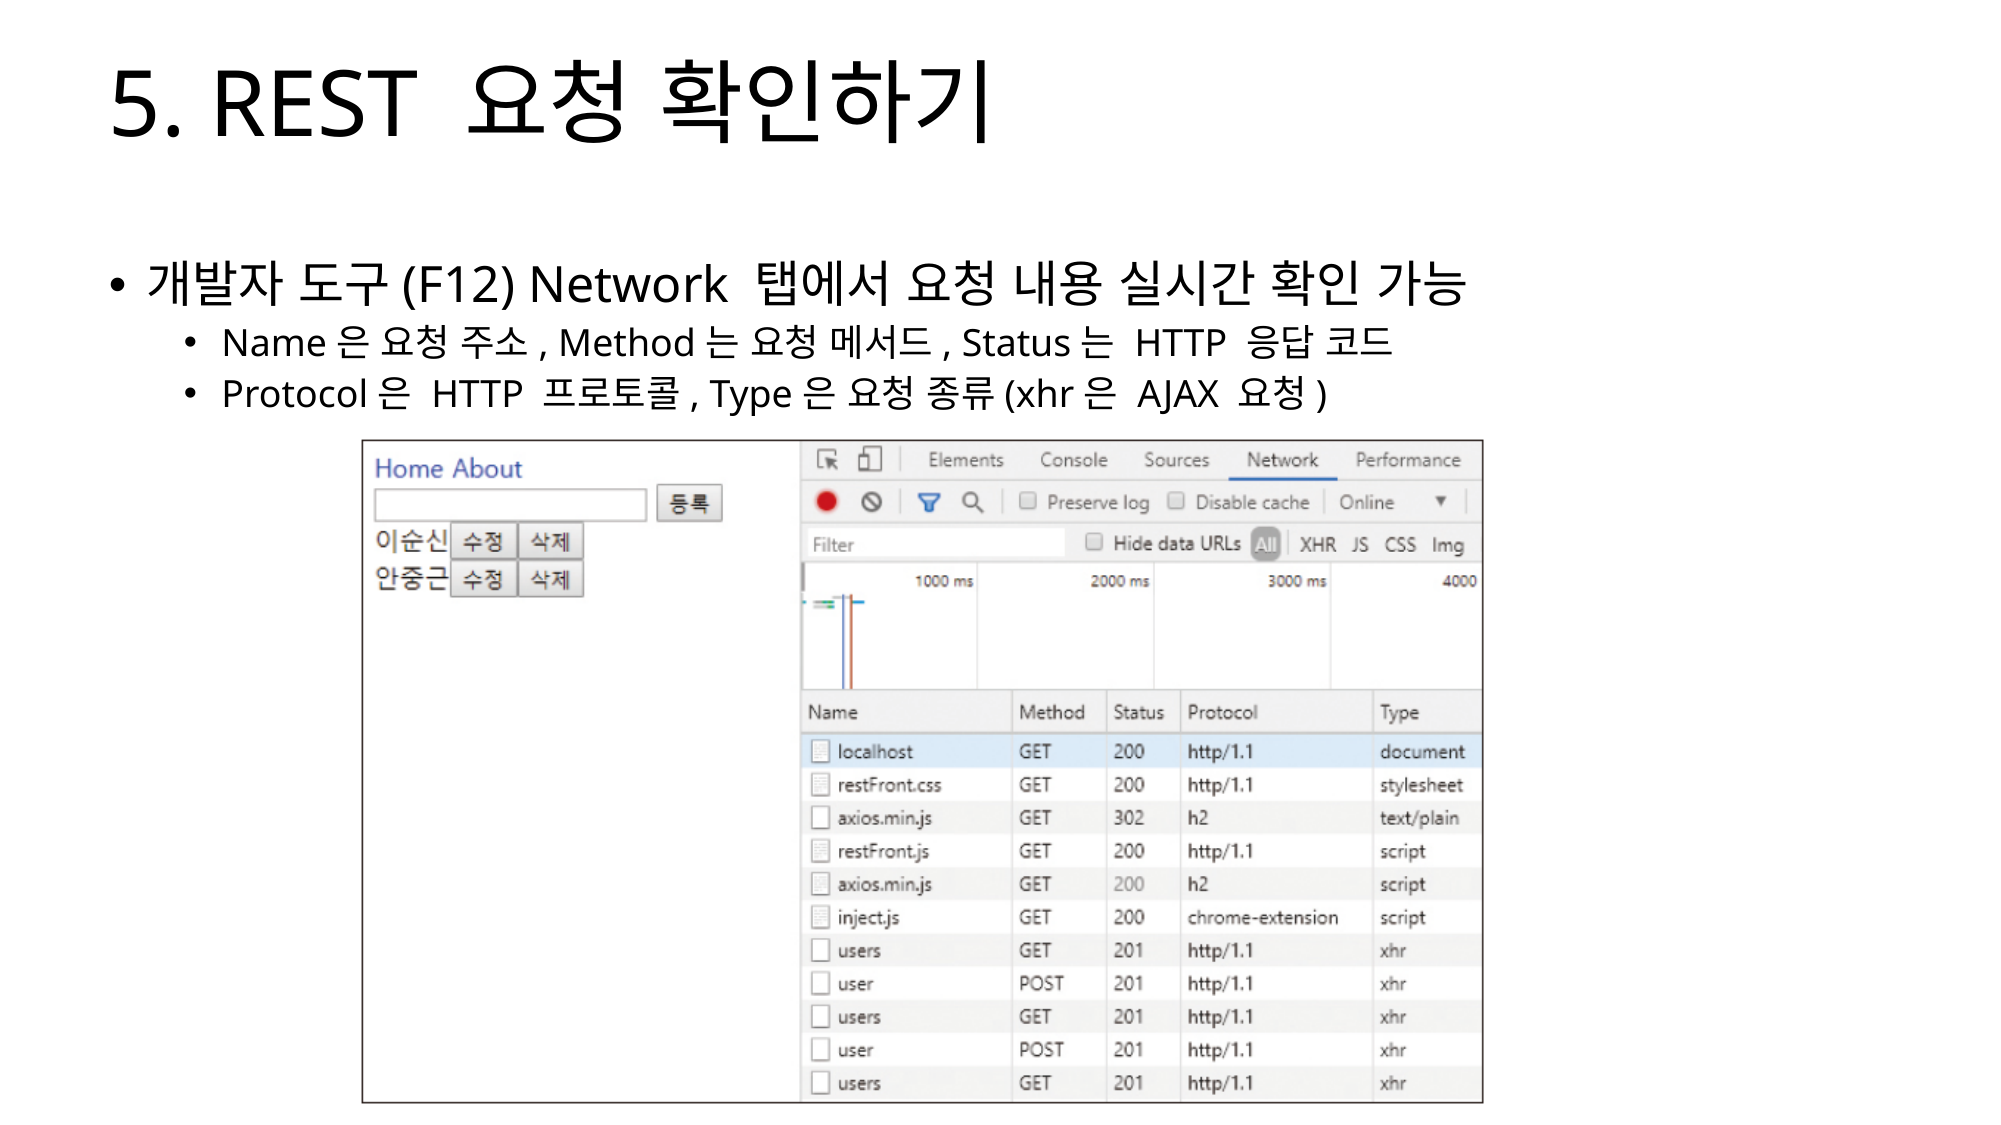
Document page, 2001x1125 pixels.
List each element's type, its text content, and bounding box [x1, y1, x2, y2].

text_box 5. REST 요청 확인하기 [94, 49, 1820, 252]
text_box 개발자 도구(F12) Network 탭에서 요청 내용 실시간 확인 가능 Name은 요청 주소, Method는 요청 메서드, Status는 HTTP 응답 코드 Protocol은 HTTP 프로토콜, Type은 요청 종류(xhr은 AJAX 요청) [94, 252, 1820, 967]
picture [353, 431, 1497, 1114]
